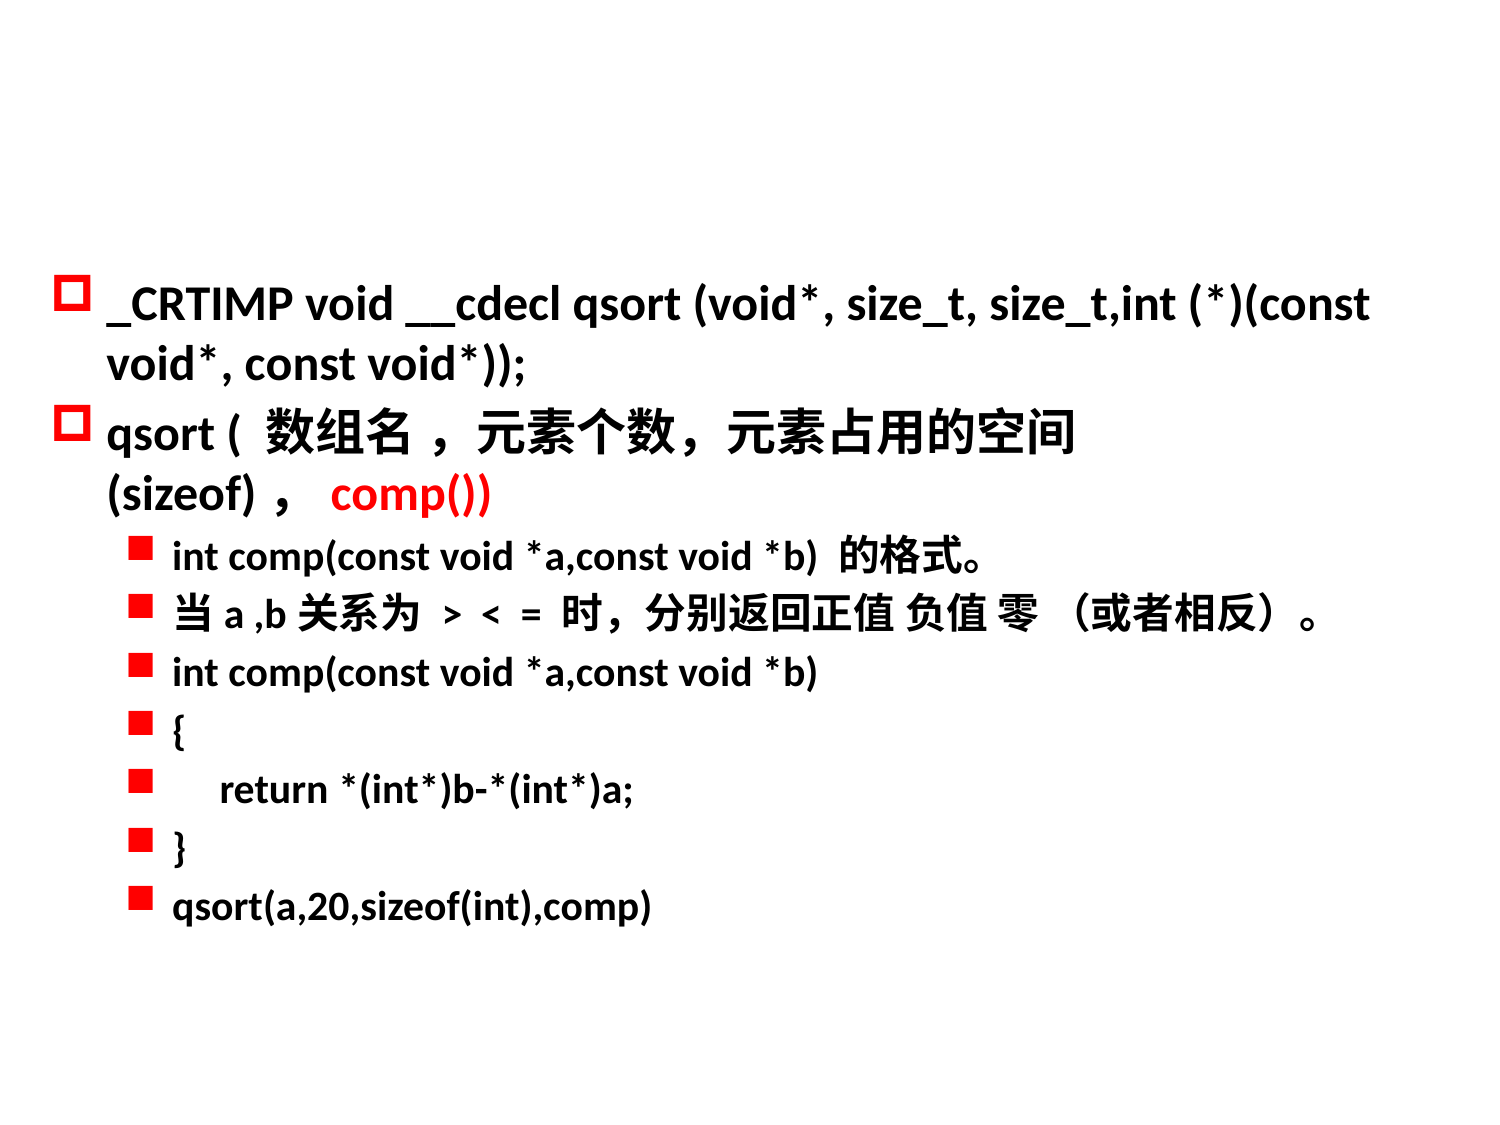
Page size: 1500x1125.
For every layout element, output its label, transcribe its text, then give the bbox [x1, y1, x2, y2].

list _CRTIMP void __cdecl qsort (void*, size_t, size_t,int (*)(const void*, const void*)); qsort ( 数组名 ，元素个数，元素占用的空间(sizeof)，comp()) int comp(const void *a,const void *b) 的格式。 当a ,b关系为 > < = 时，分别返回正值 负值 零 （或者相反）。 int comp(const void *a,const void *b) { return *(int*)b-*(int*)a; } qsort(a,20,sizeof(int),comp) [35, 262, 1477, 1005]
